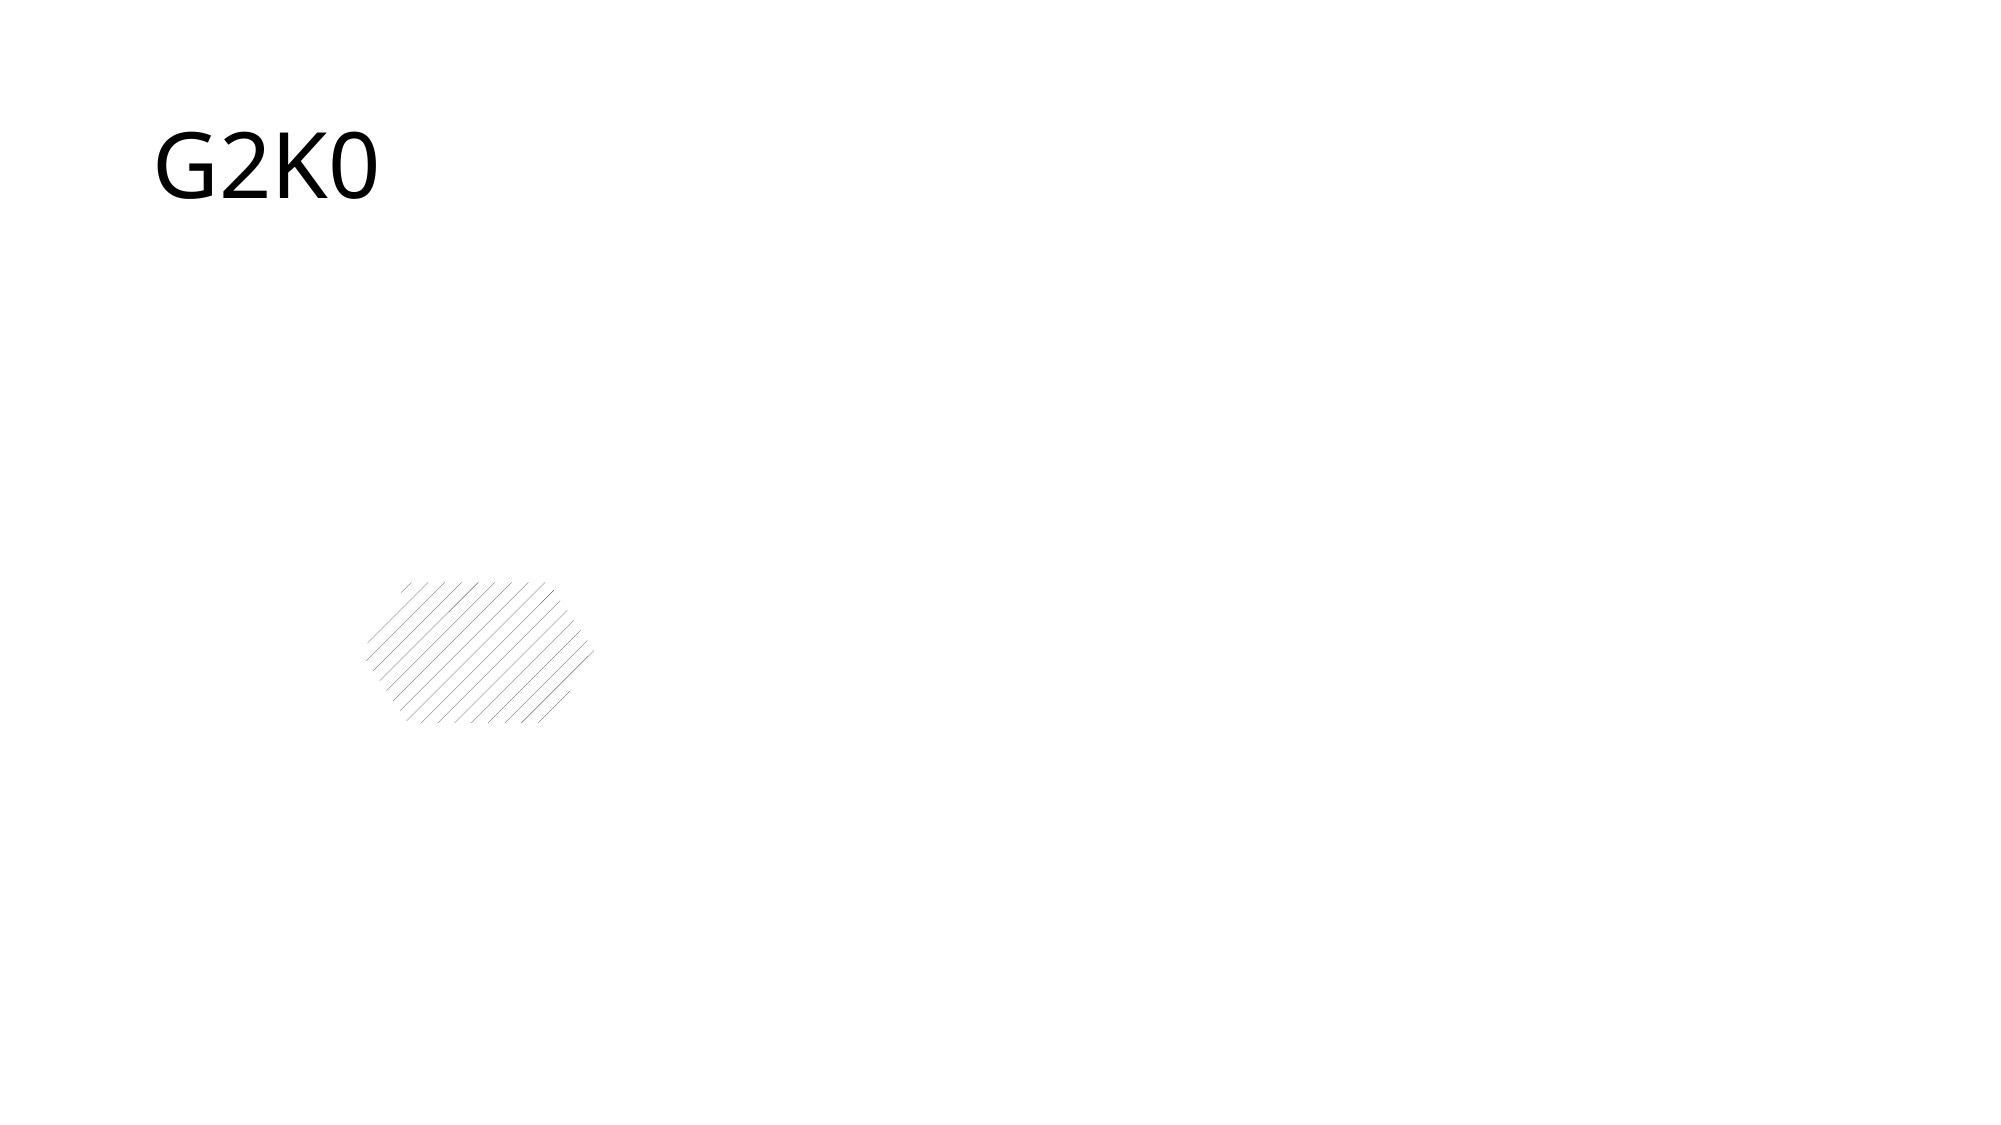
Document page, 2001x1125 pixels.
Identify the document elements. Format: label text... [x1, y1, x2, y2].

text_box [359, 581, 597, 724]
title G2K0 [137, 59, 1863, 278]
